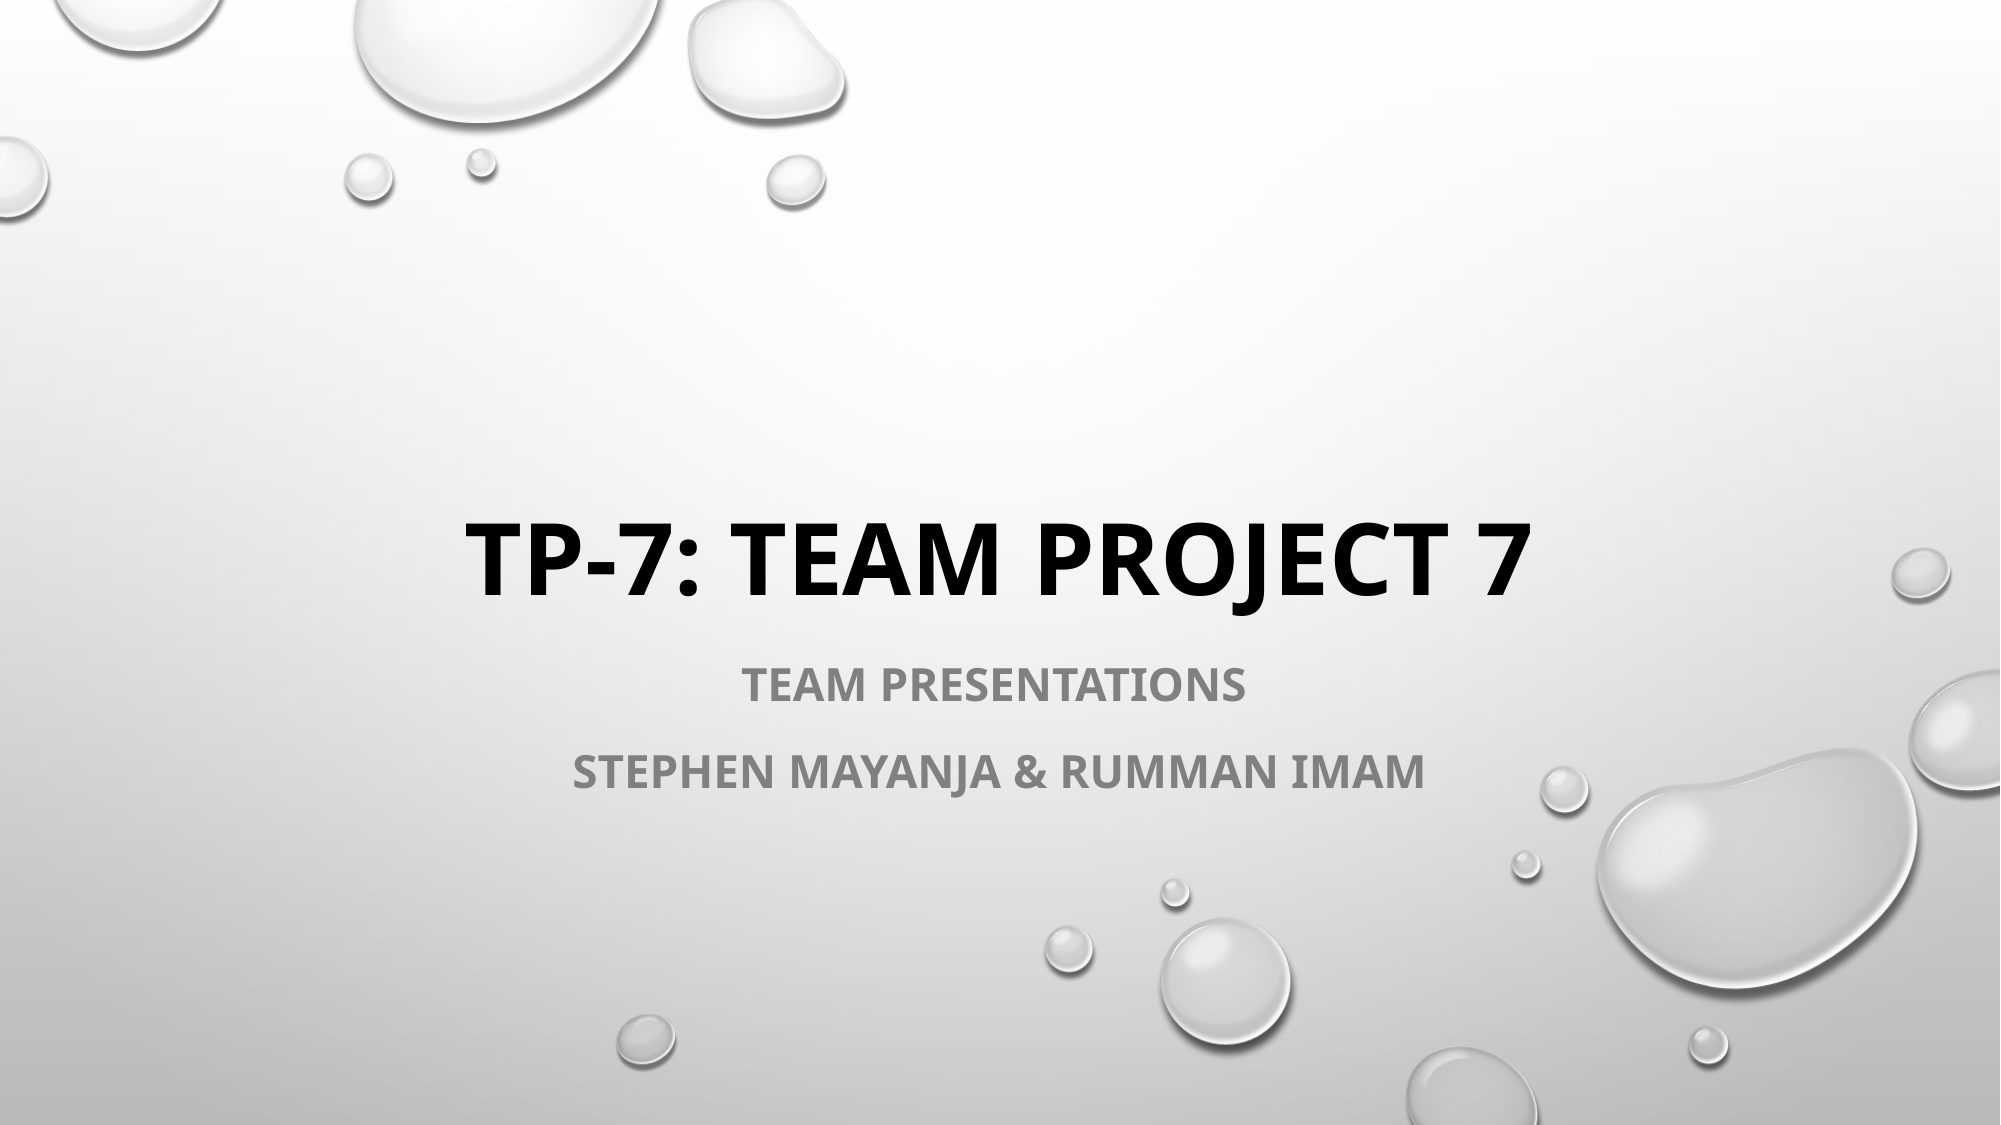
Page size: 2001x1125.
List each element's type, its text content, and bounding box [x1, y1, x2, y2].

picture [0, 0, 2000, 1125]
subtitle Team Presentations Stephen MayanjA & rumman imam [287, 637, 1713, 863]
title TP-7: Team Project 7 [287, 213, 1713, 625]
